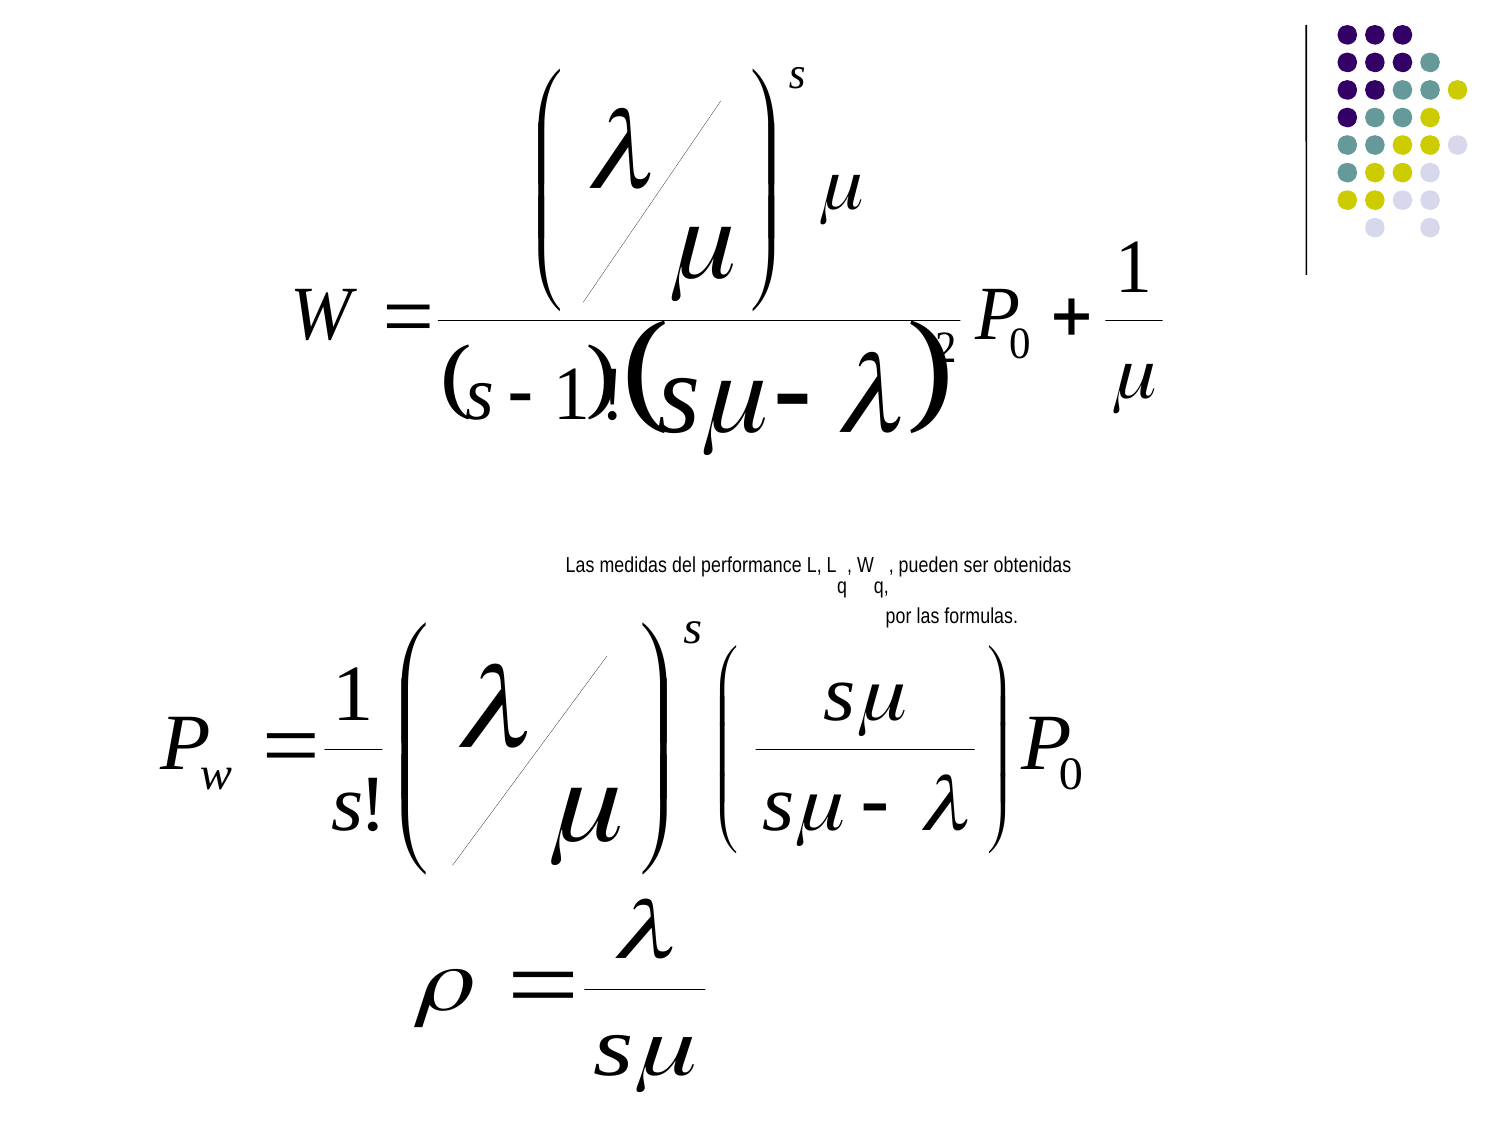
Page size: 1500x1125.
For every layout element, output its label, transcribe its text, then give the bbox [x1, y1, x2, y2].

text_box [393, 875, 731, 1111]
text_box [145, 589, 1096, 890]
text_box Las medidas del performance L, Lq, Wq,, pueden ser obtenidas por las formulas. [550, 538, 1093, 589]
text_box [286, 38, 1177, 474]
